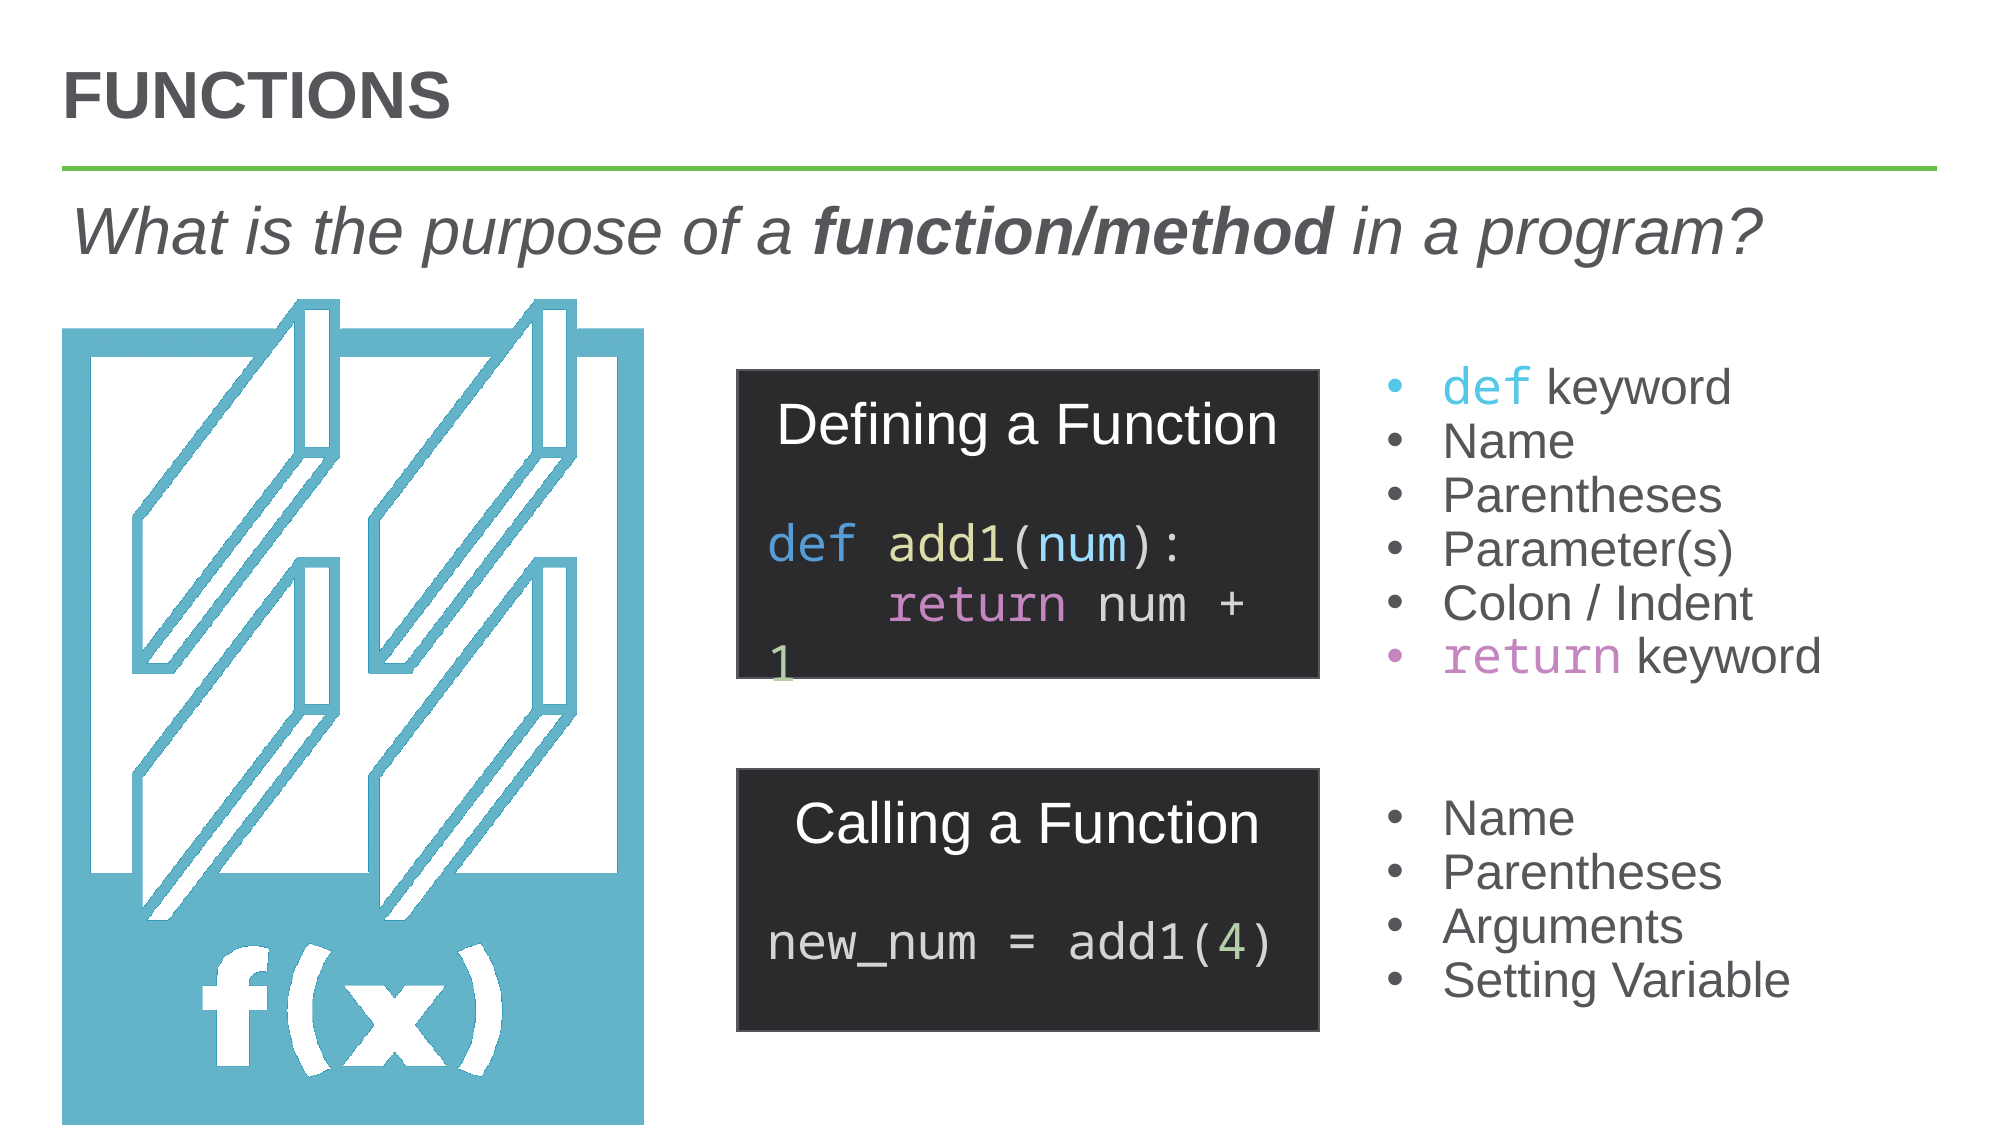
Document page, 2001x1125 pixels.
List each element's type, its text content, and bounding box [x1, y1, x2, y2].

picture [62, 299, 644, 1125]
title functions [62, 37, 1938, 150]
list What is the purpose of a function/method in a program? [62, 187, 1938, 300]
text_box Defining a Function def add1(num): return num + 1 [737, 370, 1319, 679]
text_box def keyword Name Parentheses Parameter(s) Colon / Indent return keyword [1356, 336, 1882, 720]
text_box Name Parentheses Arguments Setting Variable [1356, 768, 1882, 1058]
text_box Calling a Function new_num = add1(4) [737, 768, 1319, 1032]
